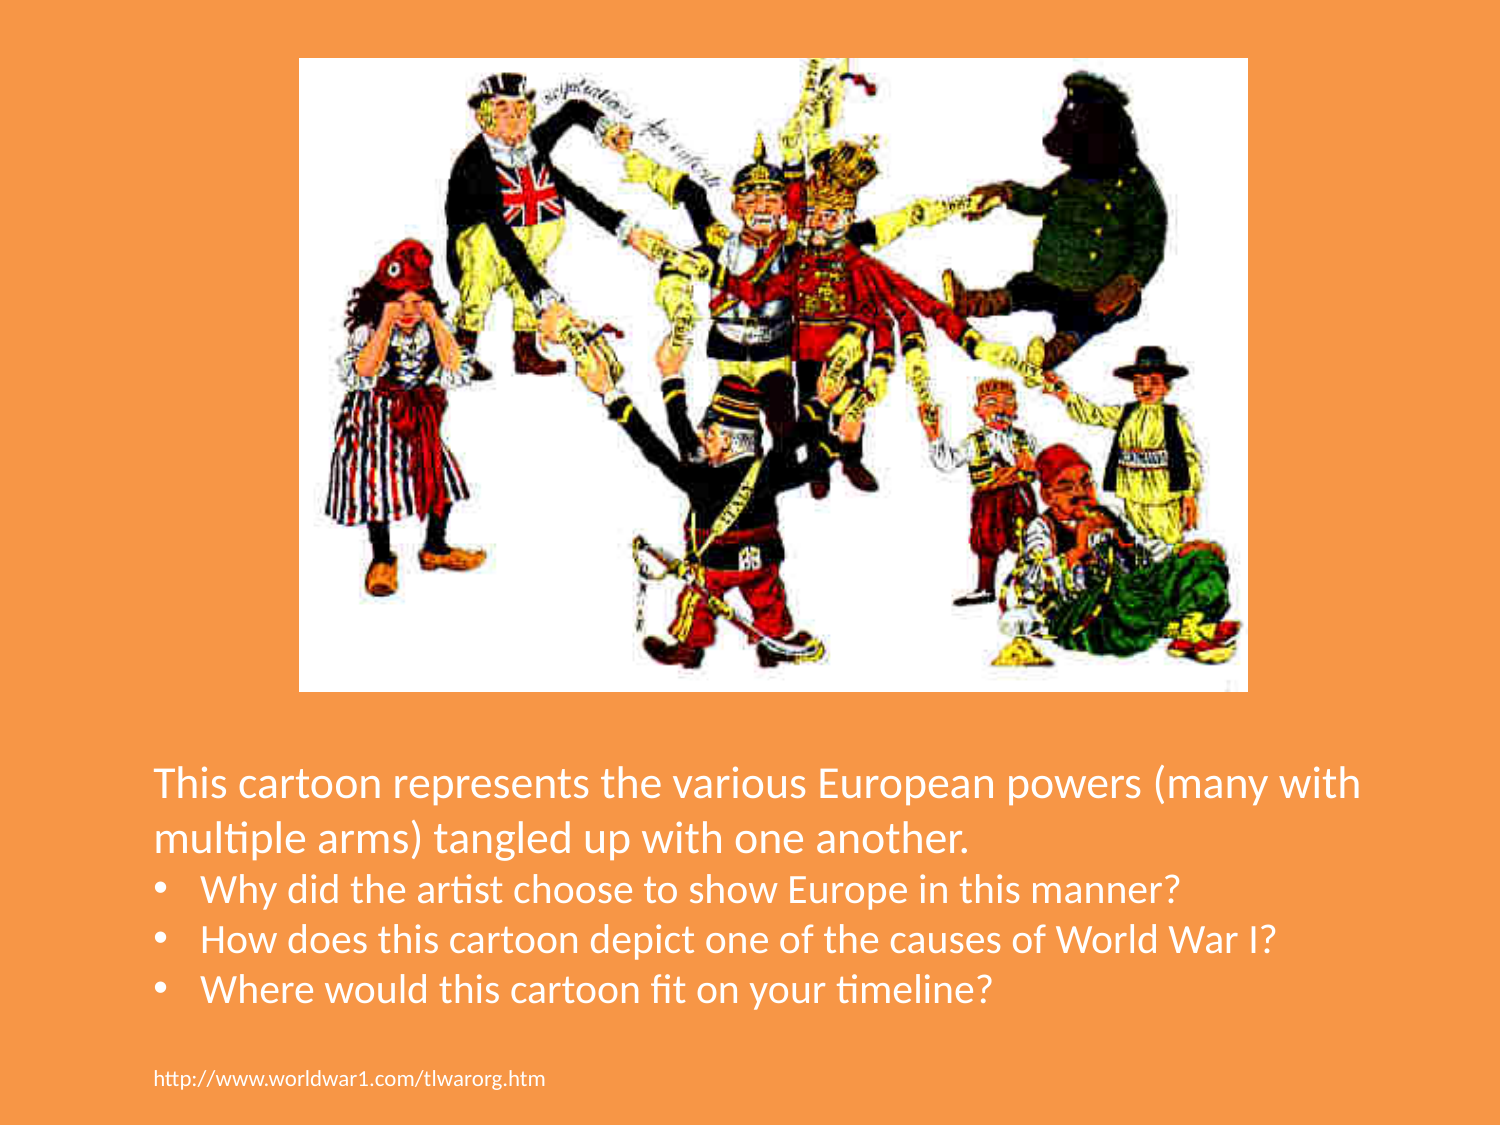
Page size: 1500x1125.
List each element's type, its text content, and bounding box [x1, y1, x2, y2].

text_box This cartoon represents the various European powers (many with multiple arms) tangled up with one another. Why did the artist choose to show Europe in this manner? How does this cartoon depict one of the causes of World War I? Where would this cartoon fit on your timeline? [138, 744, 1409, 1020]
text_box http://www.worldwar1.com/tlwarorg.htm [138, 1056, 1107, 1099]
picture [299, 58, 1248, 692]
